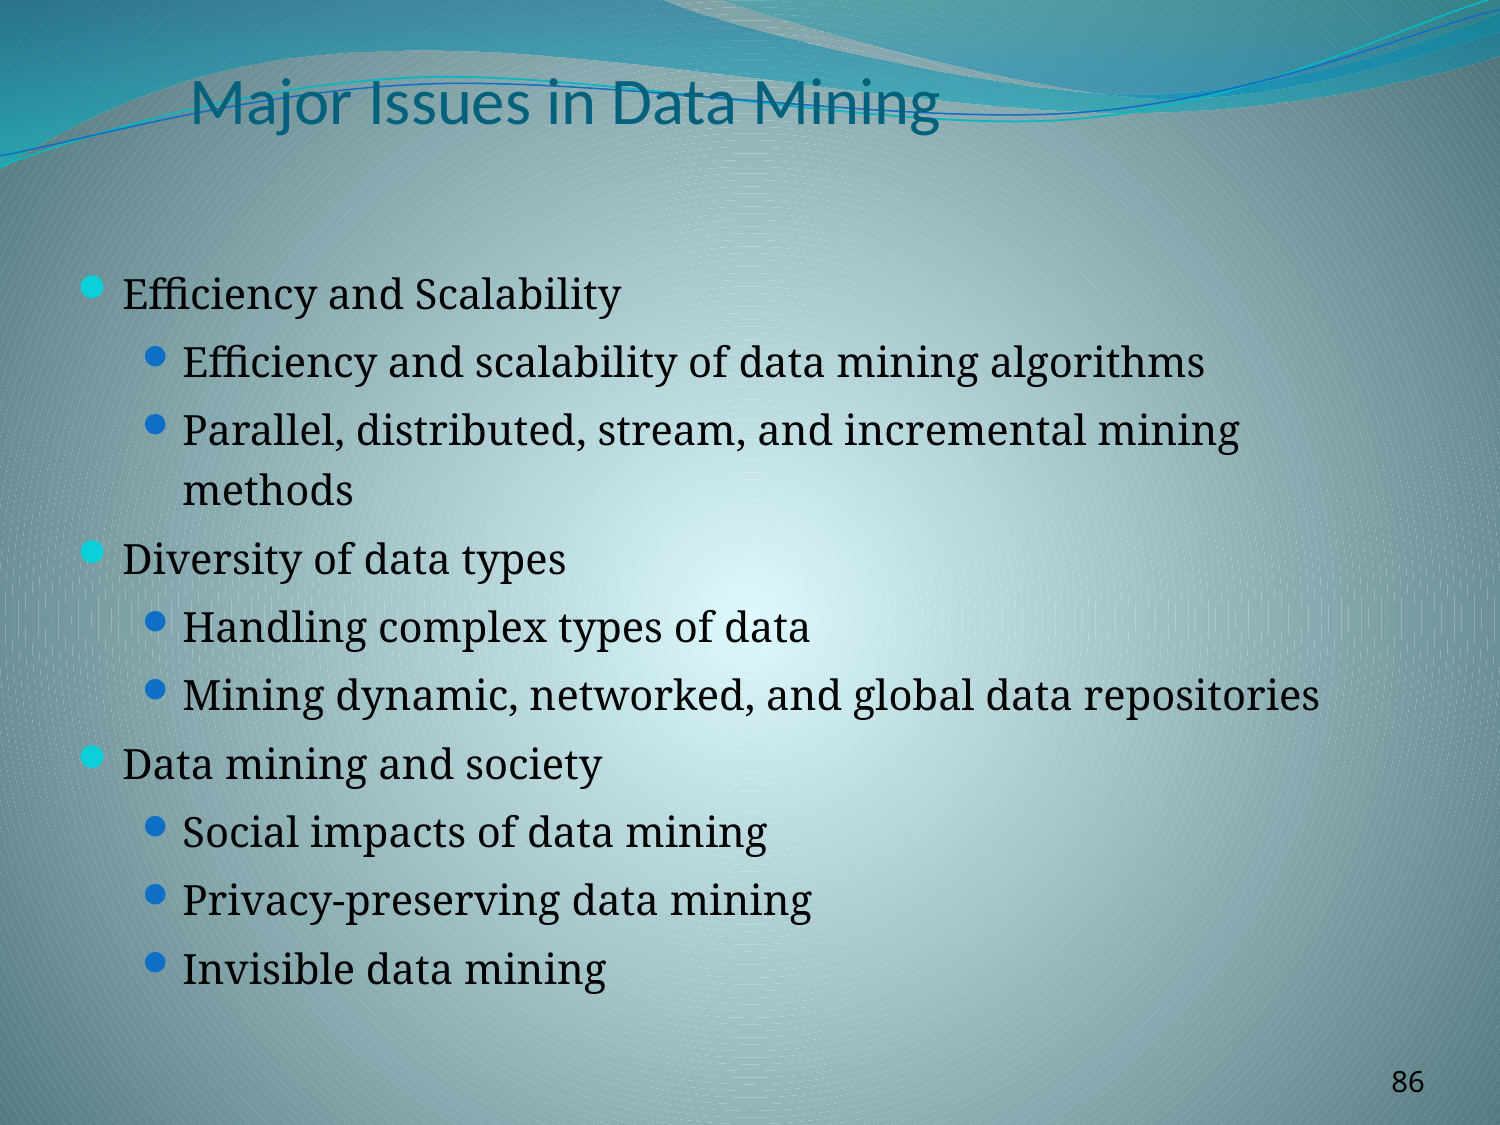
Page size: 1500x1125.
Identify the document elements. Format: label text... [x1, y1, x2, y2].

list Efficiency and Scalability Efficiency and scalability of data mining algorithms Parallel, distributed, stream, and incremental mining methods Diversity of data types Handling complex types of data Mining dynamic, networked, and global data repositories Data mining and society Social impacts of data mining Privacy-preserving data mining Invisible data mining [62, 249, 1438, 1000]
title Major Issues in Data Mining [174, 50, 1363, 147]
slide_number 86 [1299, 1042, 1425, 1103]
